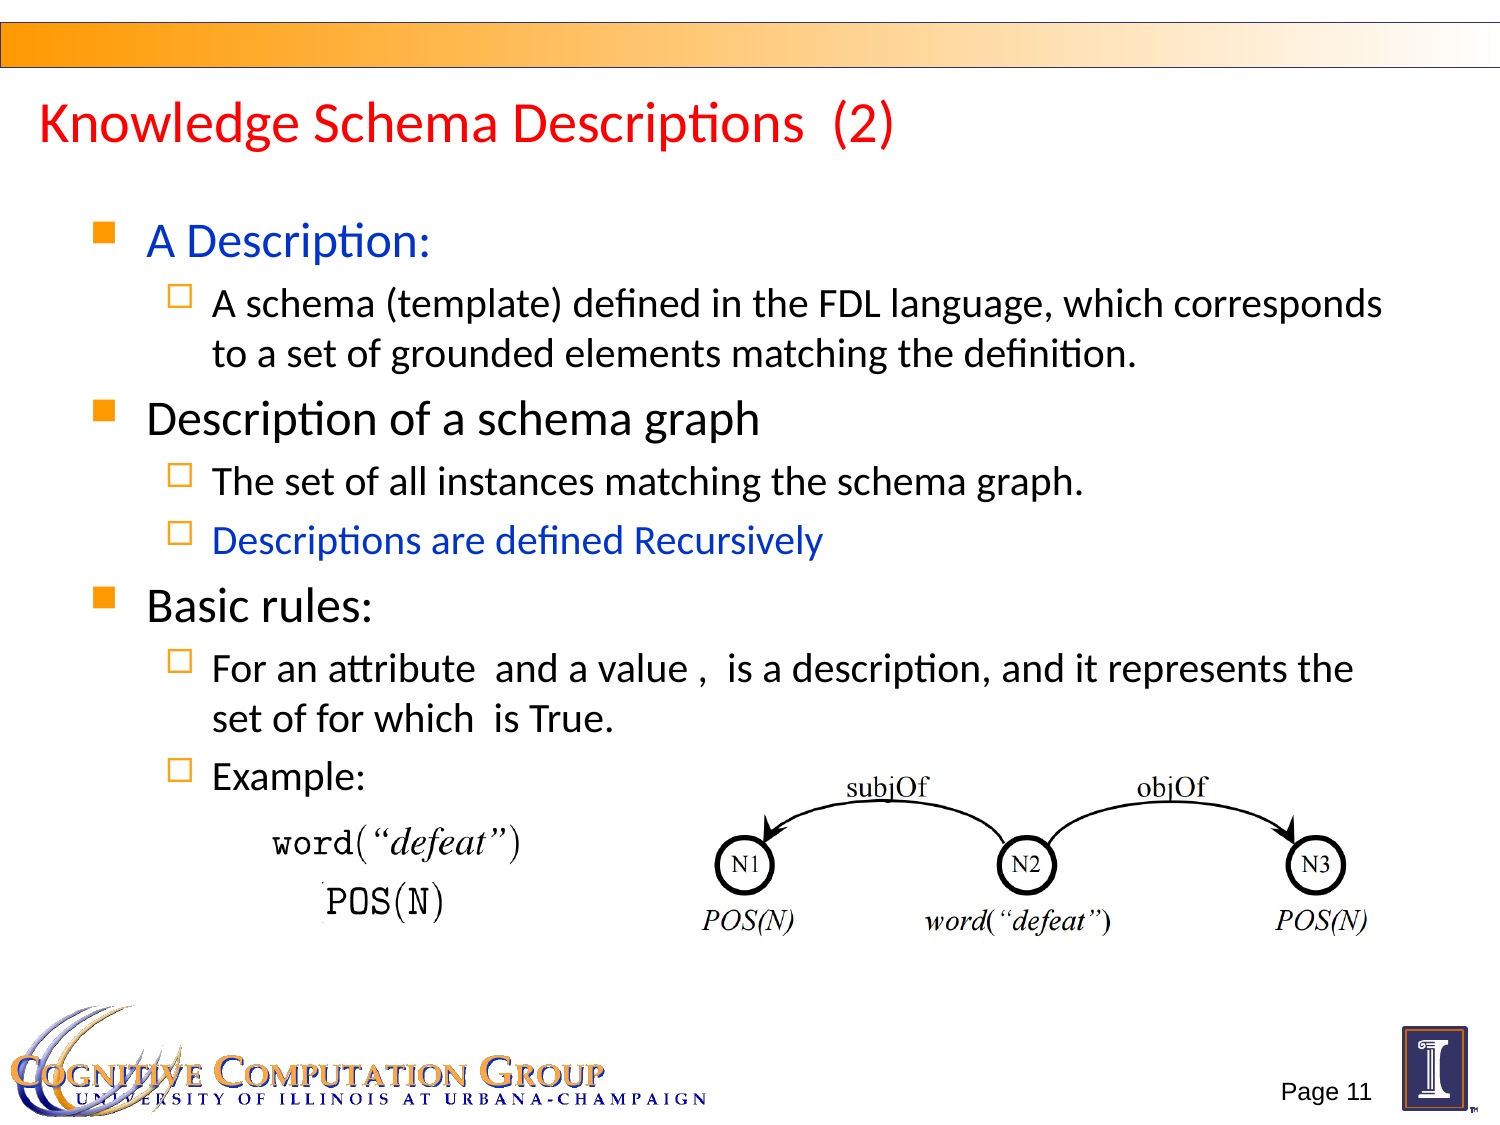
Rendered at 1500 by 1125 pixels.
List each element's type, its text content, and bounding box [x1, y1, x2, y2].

slide_number 11 [1237, 1074, 1388, 1113]
picture [652, 757, 1405, 953]
picture [265, 820, 524, 870]
picture [322, 882, 446, 923]
title Knowledge Schema Descriptions (2) [24, 75, 1375, 163]
picture [0, 1000, 713, 1125]
